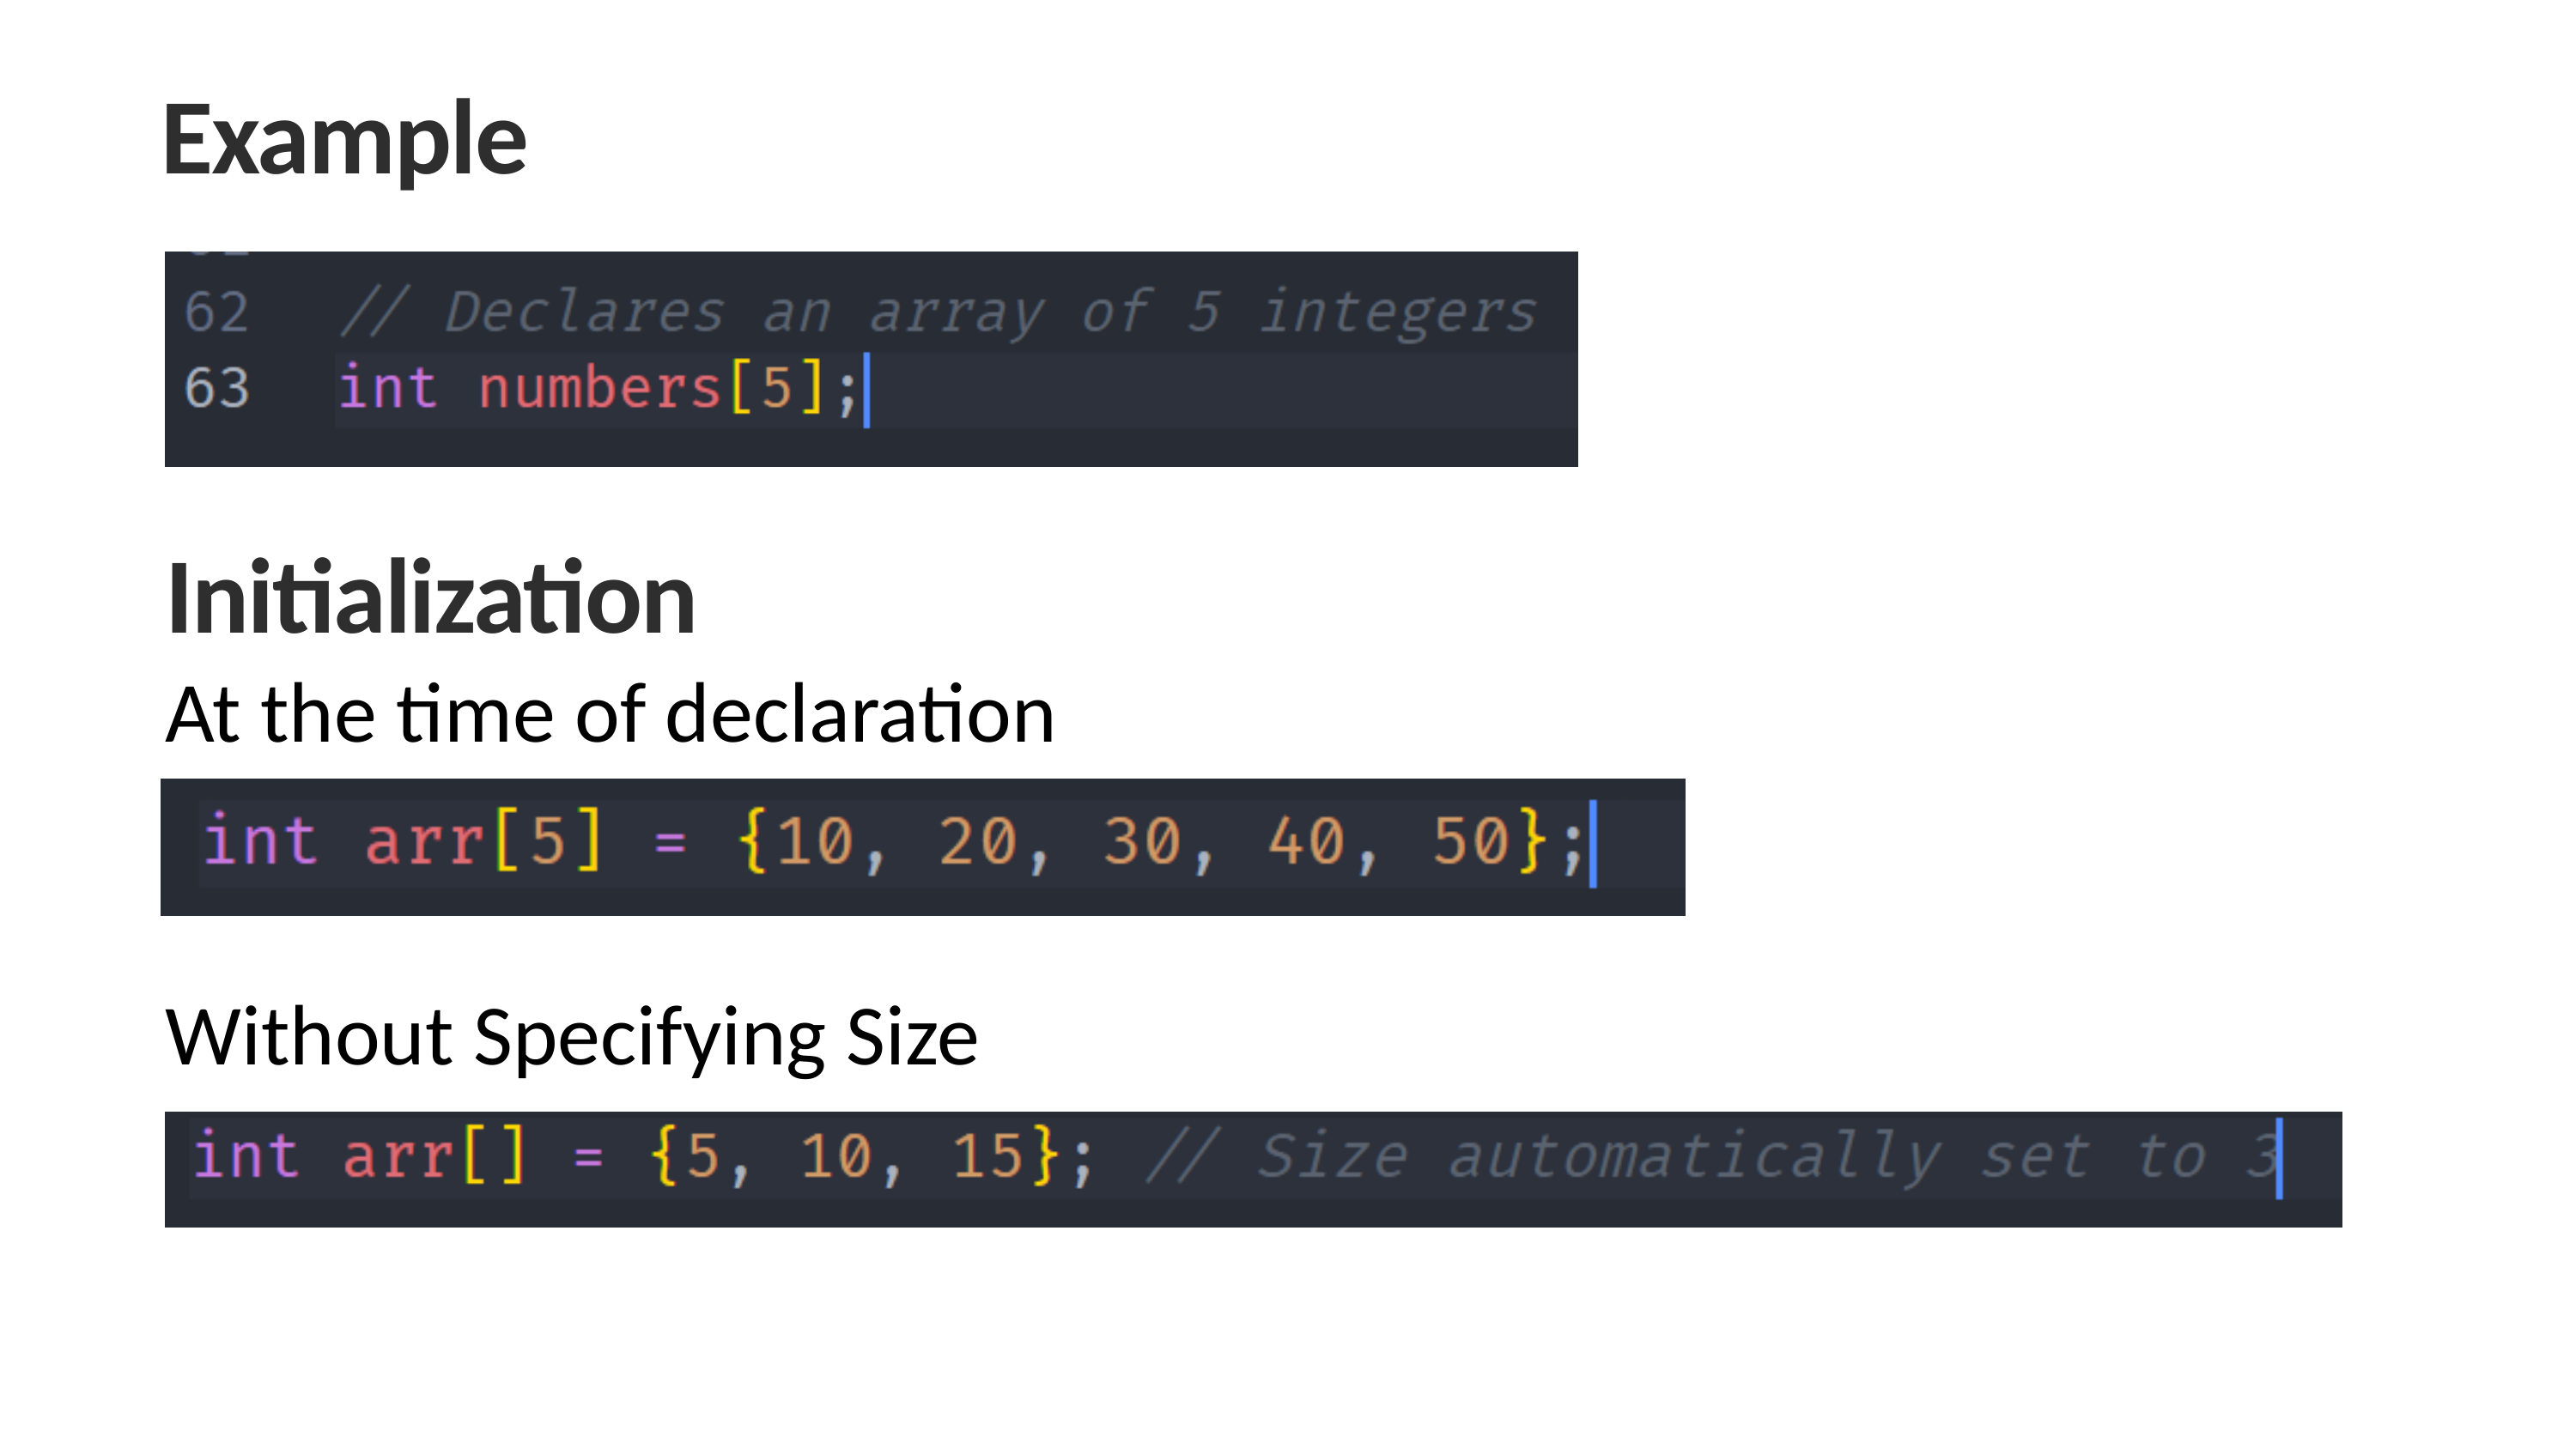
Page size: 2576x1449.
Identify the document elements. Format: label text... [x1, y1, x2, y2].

text_box Initialization [165, 530, 1914, 655]
text_box At the time of declaration [165, 656, 2398, 760]
picture [165, 252, 1578, 467]
text_box Example [161, 70, 1910, 196]
text_box Without Specifying Size [165, 979, 2398, 1082]
picture [161, 778, 1686, 916]
picture [165, 1111, 2343, 1228]
